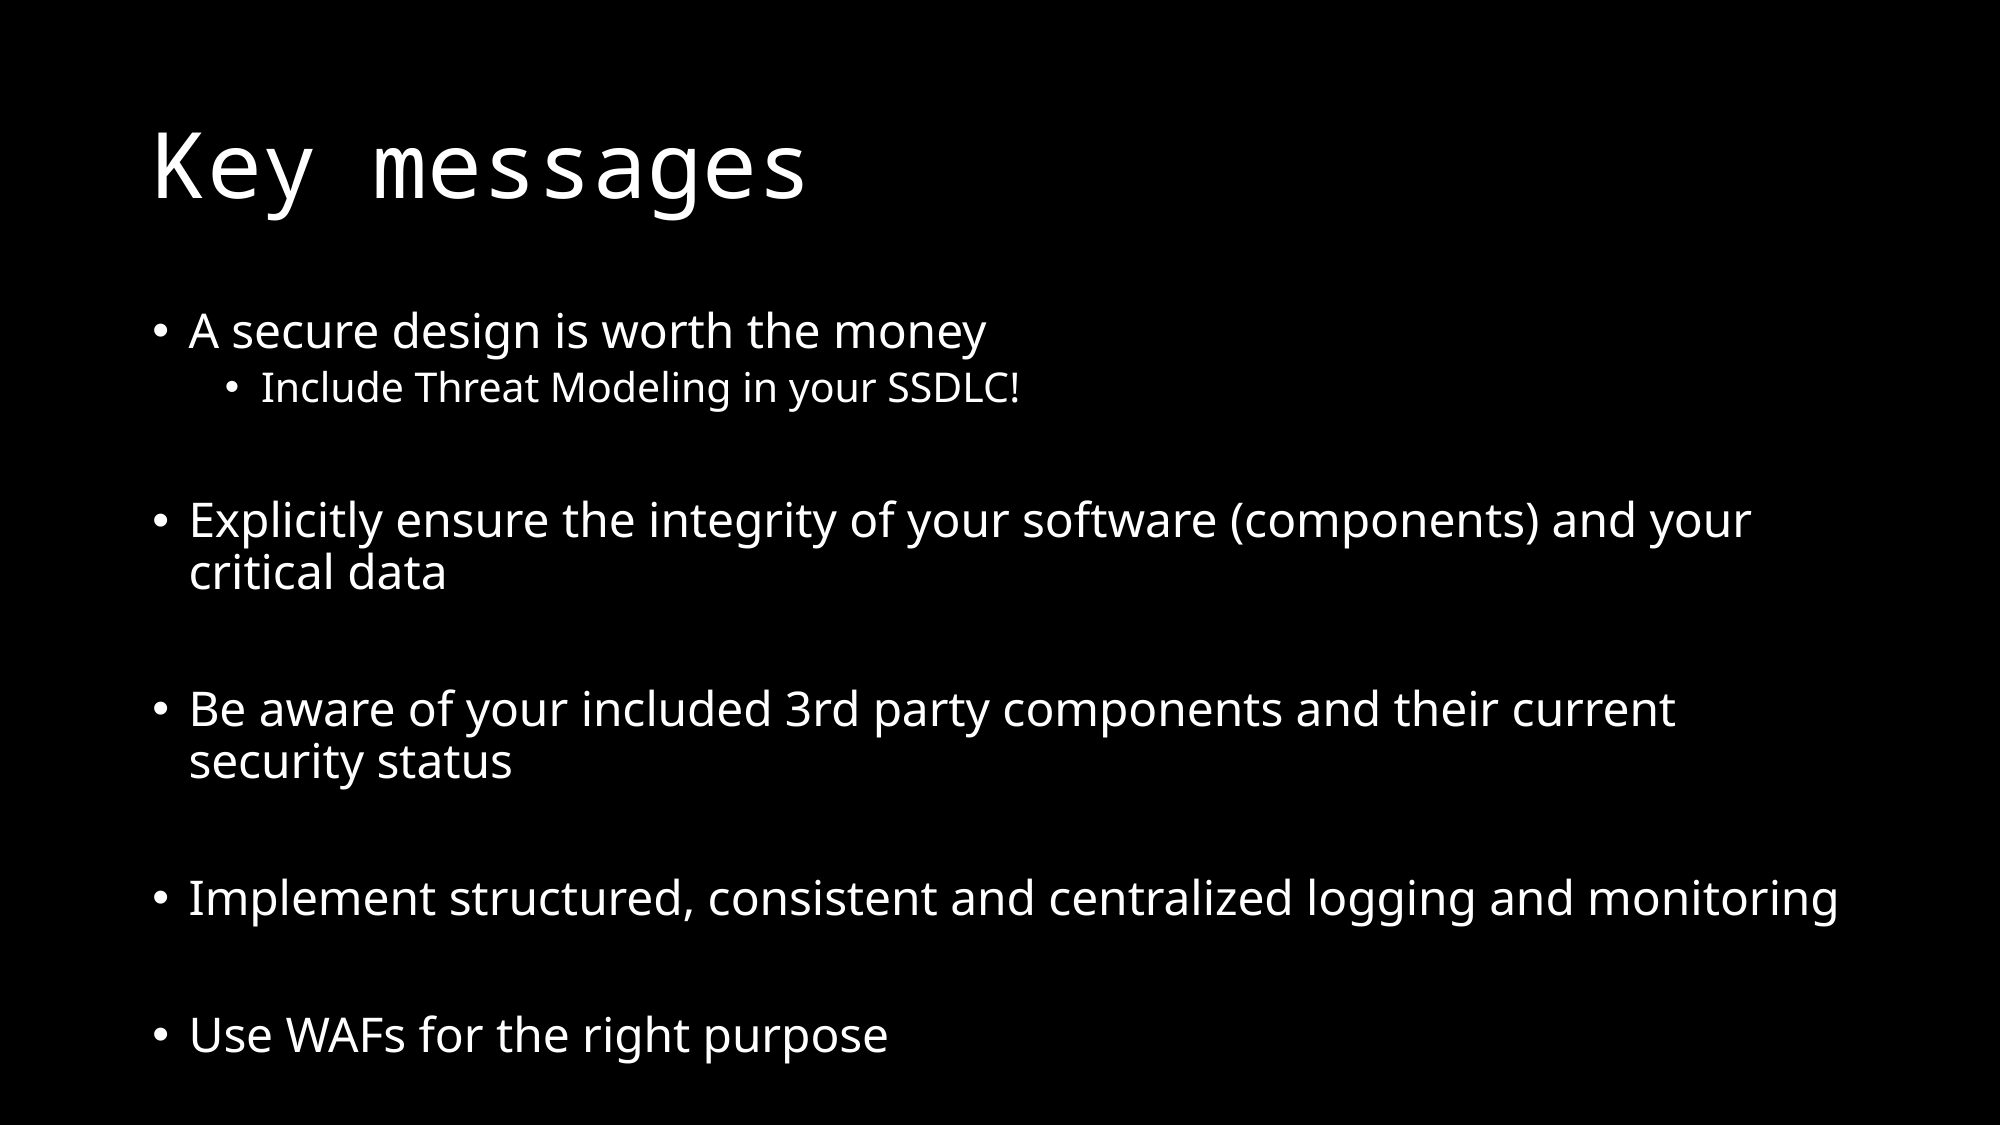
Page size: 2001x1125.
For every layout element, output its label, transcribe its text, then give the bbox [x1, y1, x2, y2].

title Key messages [137, 59, 1863, 278]
list A secure design is worth the money Include Threat Modeling in your SSDLC! Explicitly ensure the integrity of your software (components) and your critical data Be aware of your included 3rd party components and their current security status Implement structured, consistent and centralized logging and monitoring Use WAFs for the right purpose [137, 299, 1863, 1082]
